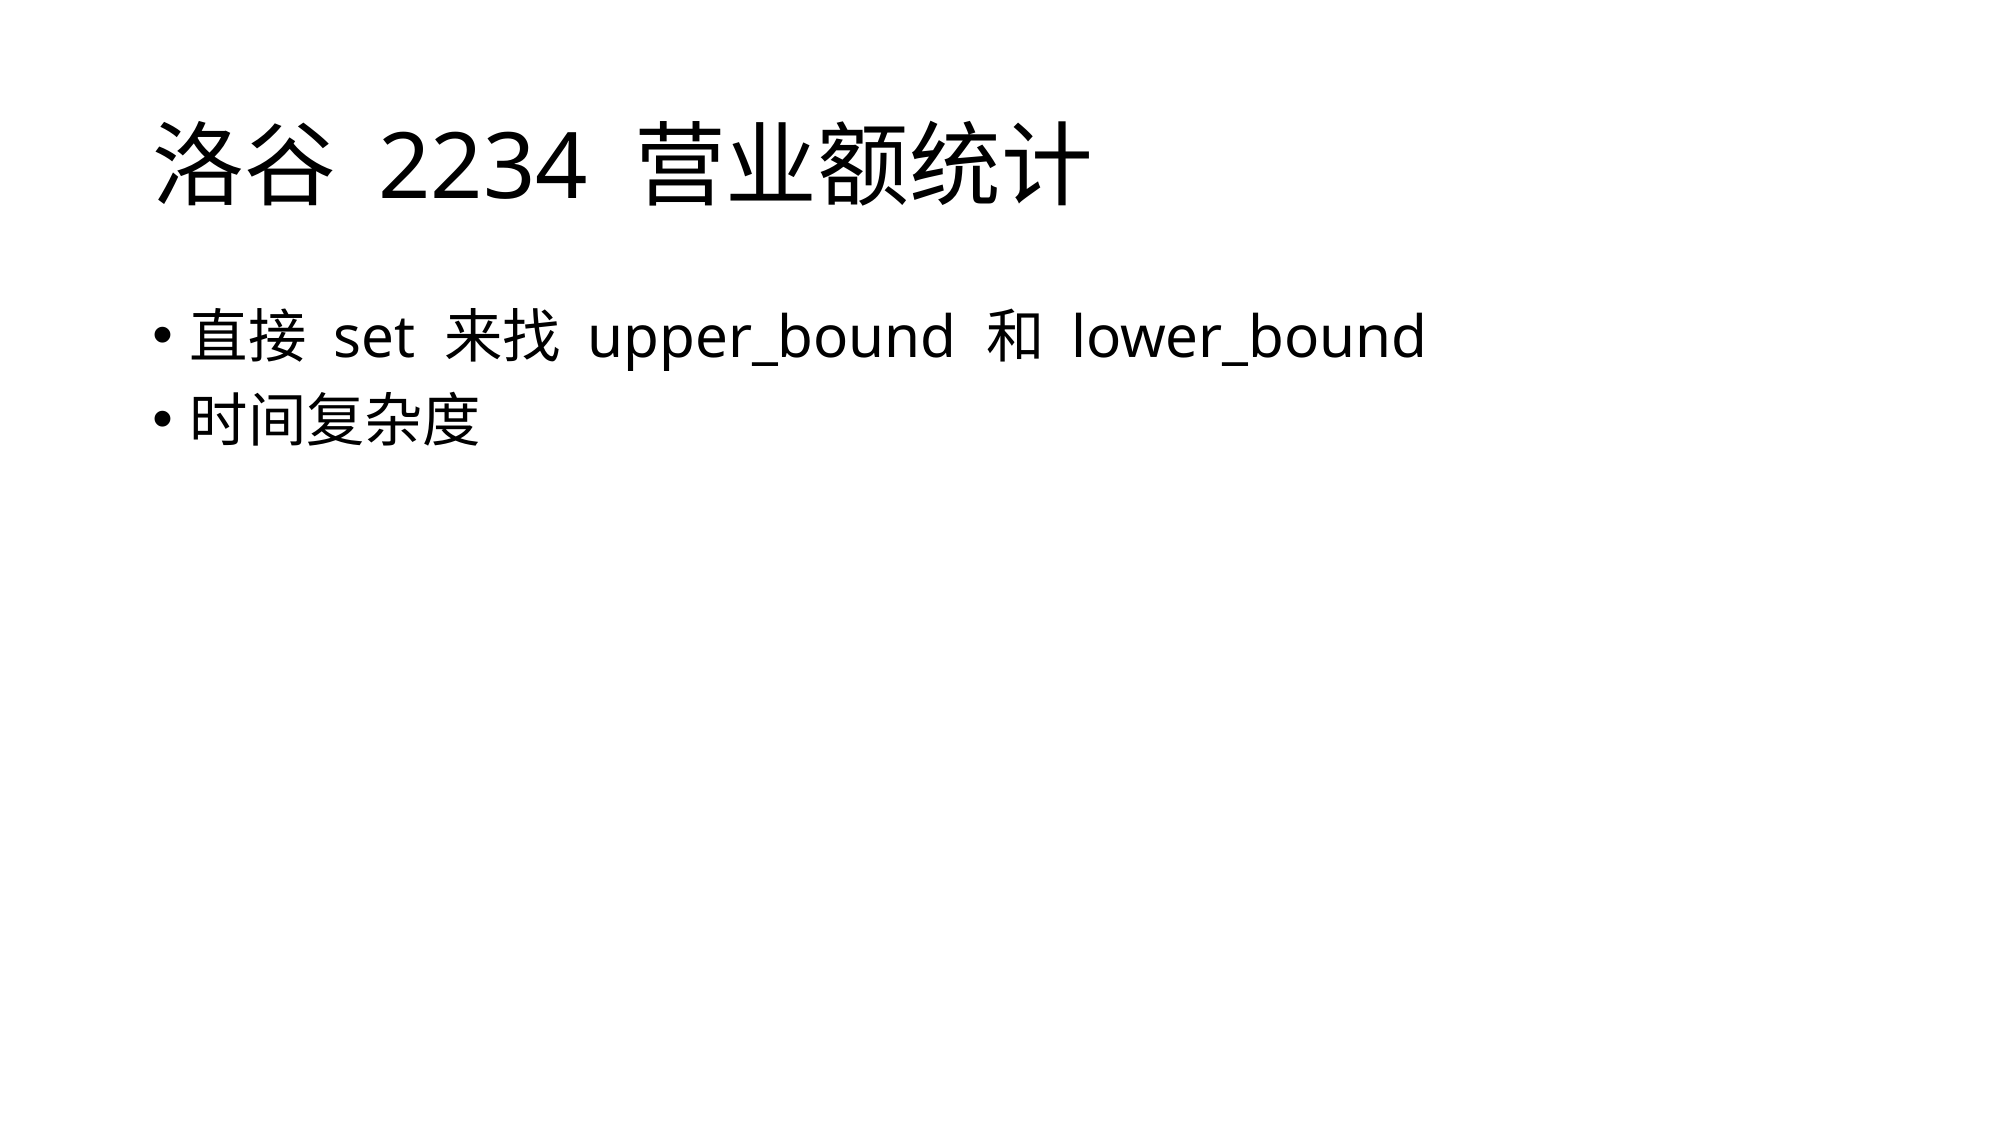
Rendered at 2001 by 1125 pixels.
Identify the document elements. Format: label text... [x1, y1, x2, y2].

title 洛谷 2234 营业额统计 [137, 59, 1863, 278]
